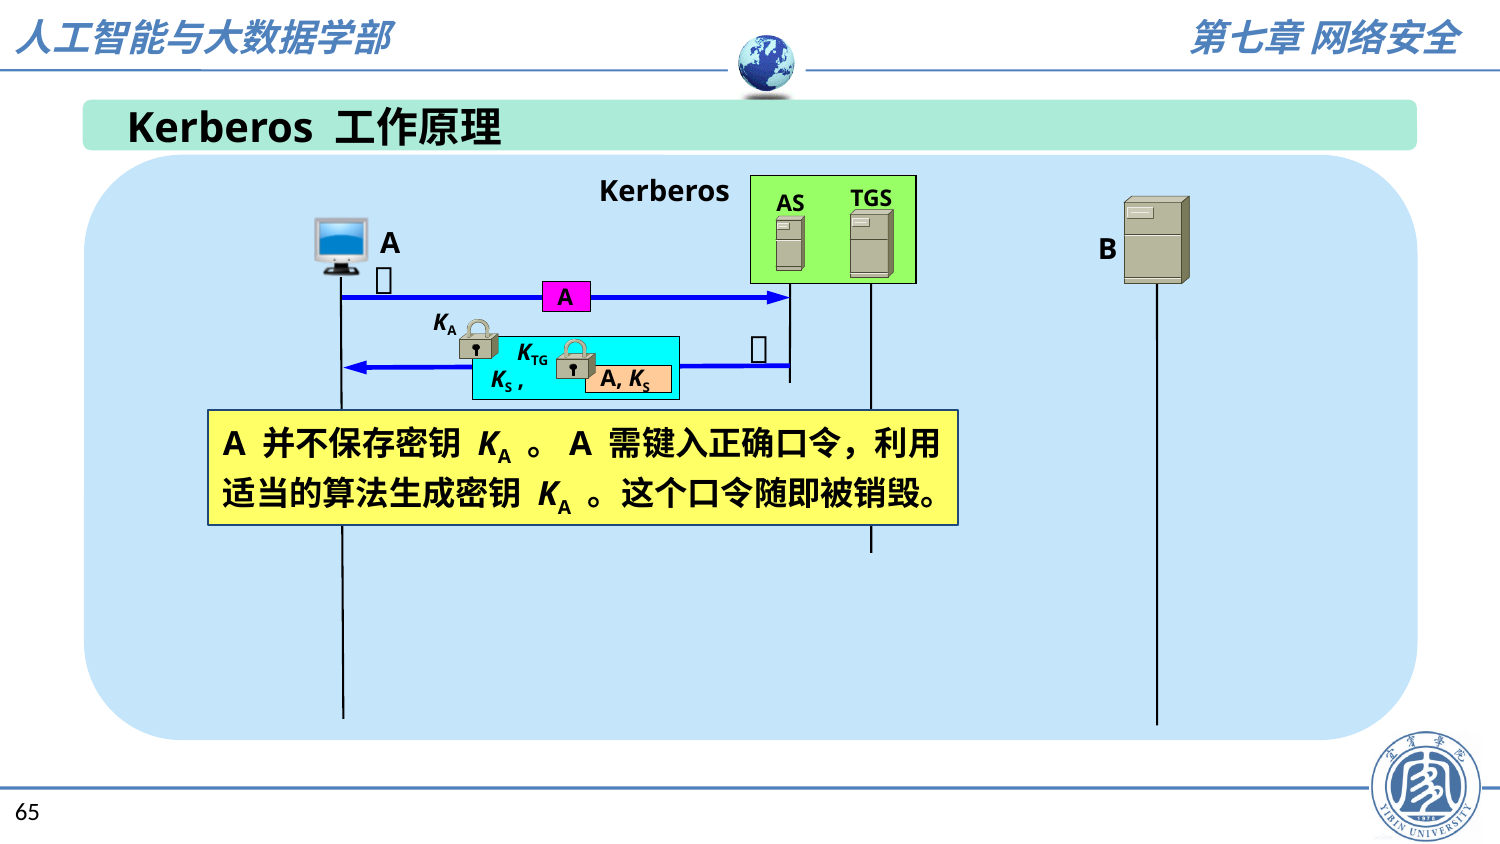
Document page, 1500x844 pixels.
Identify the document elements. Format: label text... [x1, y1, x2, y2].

text_box B [1083, 222, 1117, 273]
slide_number 65 [0, 787, 350, 833]
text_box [750, 174, 917, 285]
text_box [81, 152, 1420, 743]
text_box [82, 99, 101, 151]
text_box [343, 299, 792, 401]
text_box A [374, 216, 416, 247]
picture [310, 215, 373, 277]
picture [736, 33, 796, 99]
text_box Kerberos [584, 165, 745, 215]
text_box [341, 249, 791, 300]
text_box [517, 99, 1418, 151]
picture [1122, 195, 1191, 285]
text_box A 并不保存密钥 KA 。A 需键入正确口令，利用适当的算法生成密钥 KA 。这个口令随即被销毁。 [208, 410, 958, 526]
text_box Kerberos 工作原理 [101, 93, 517, 159]
